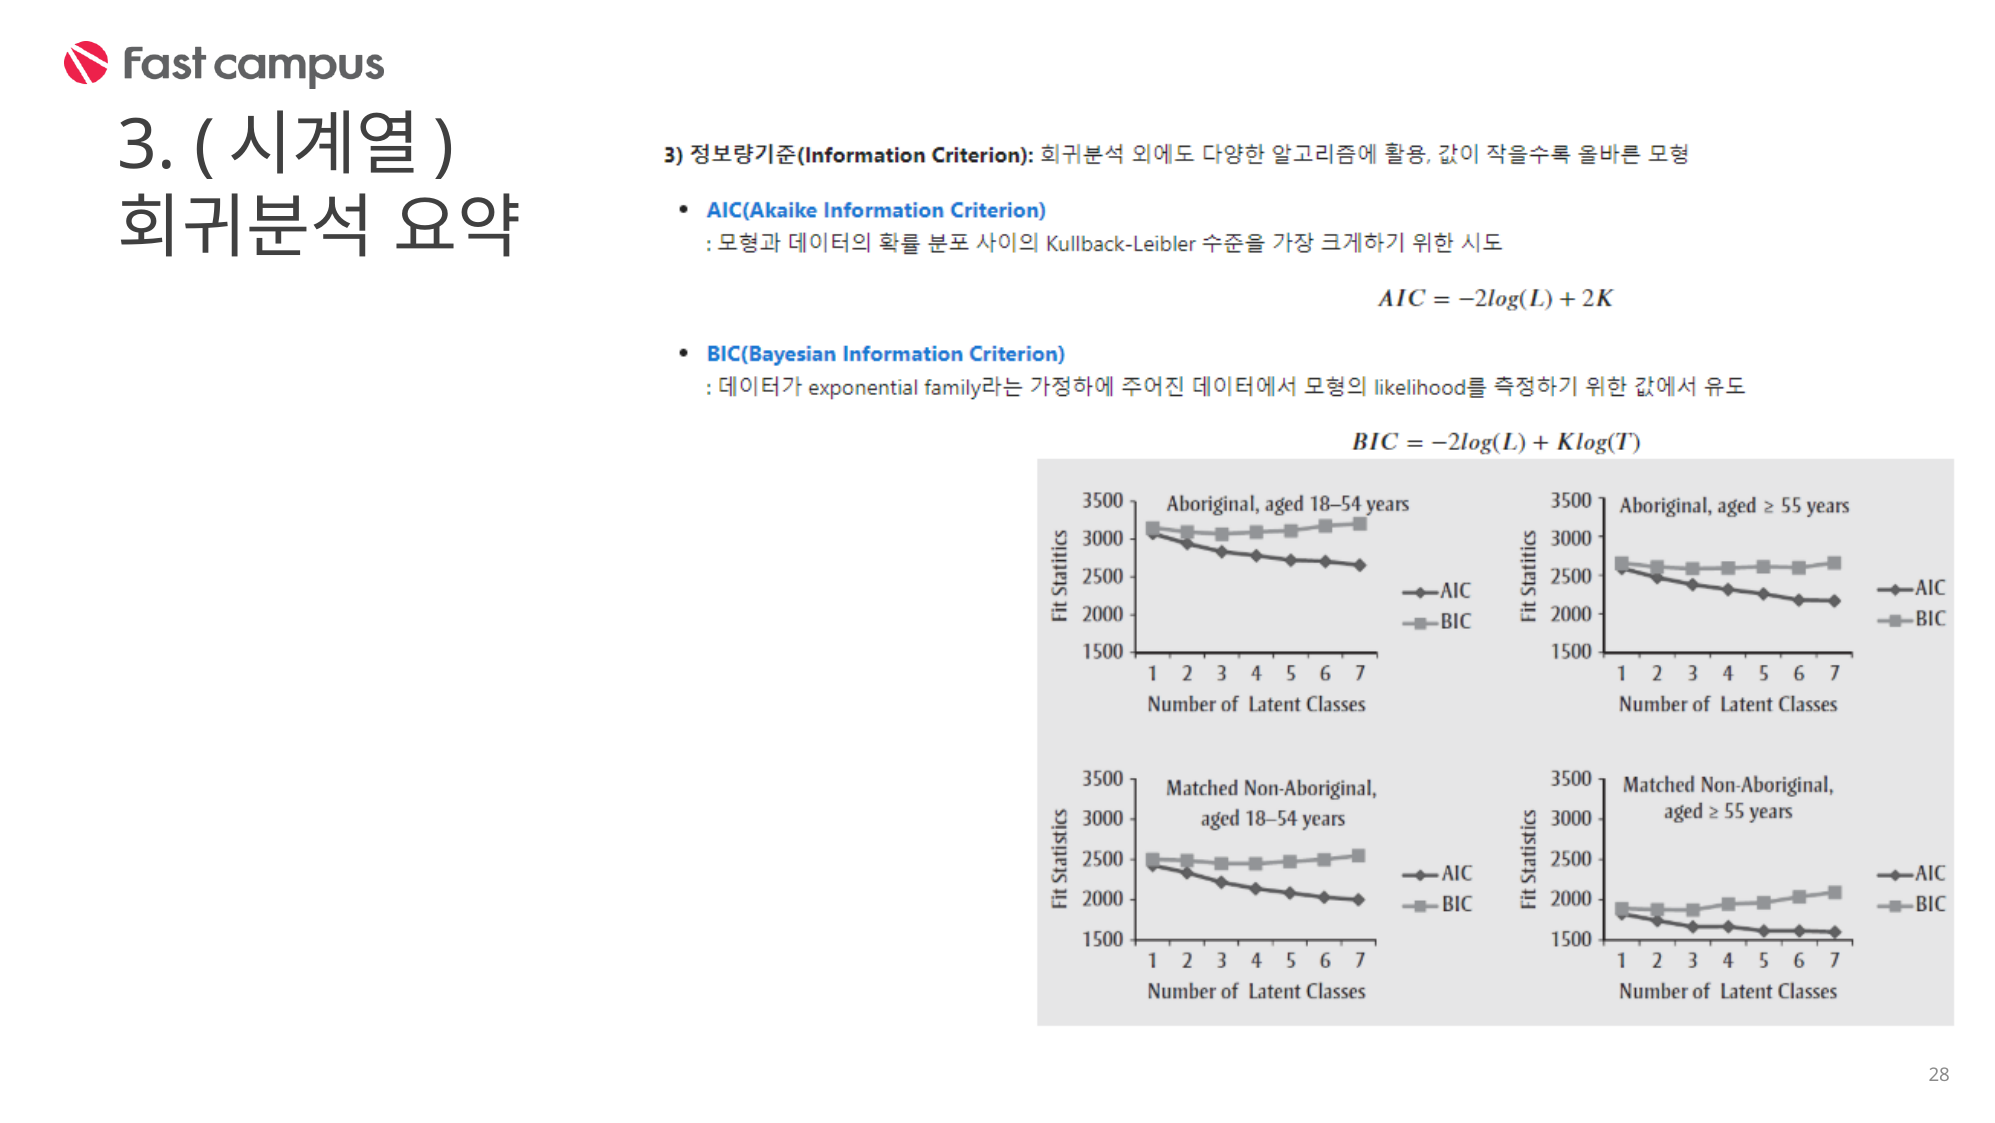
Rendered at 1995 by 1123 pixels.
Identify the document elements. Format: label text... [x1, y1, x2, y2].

picture [64, 41, 384, 89]
picture [654, 129, 1991, 1046]
slide_number 28 [1502, 1054, 1969, 1106]
title 3. (시계열) 회귀분석 요약 [99, 88, 1896, 276]
